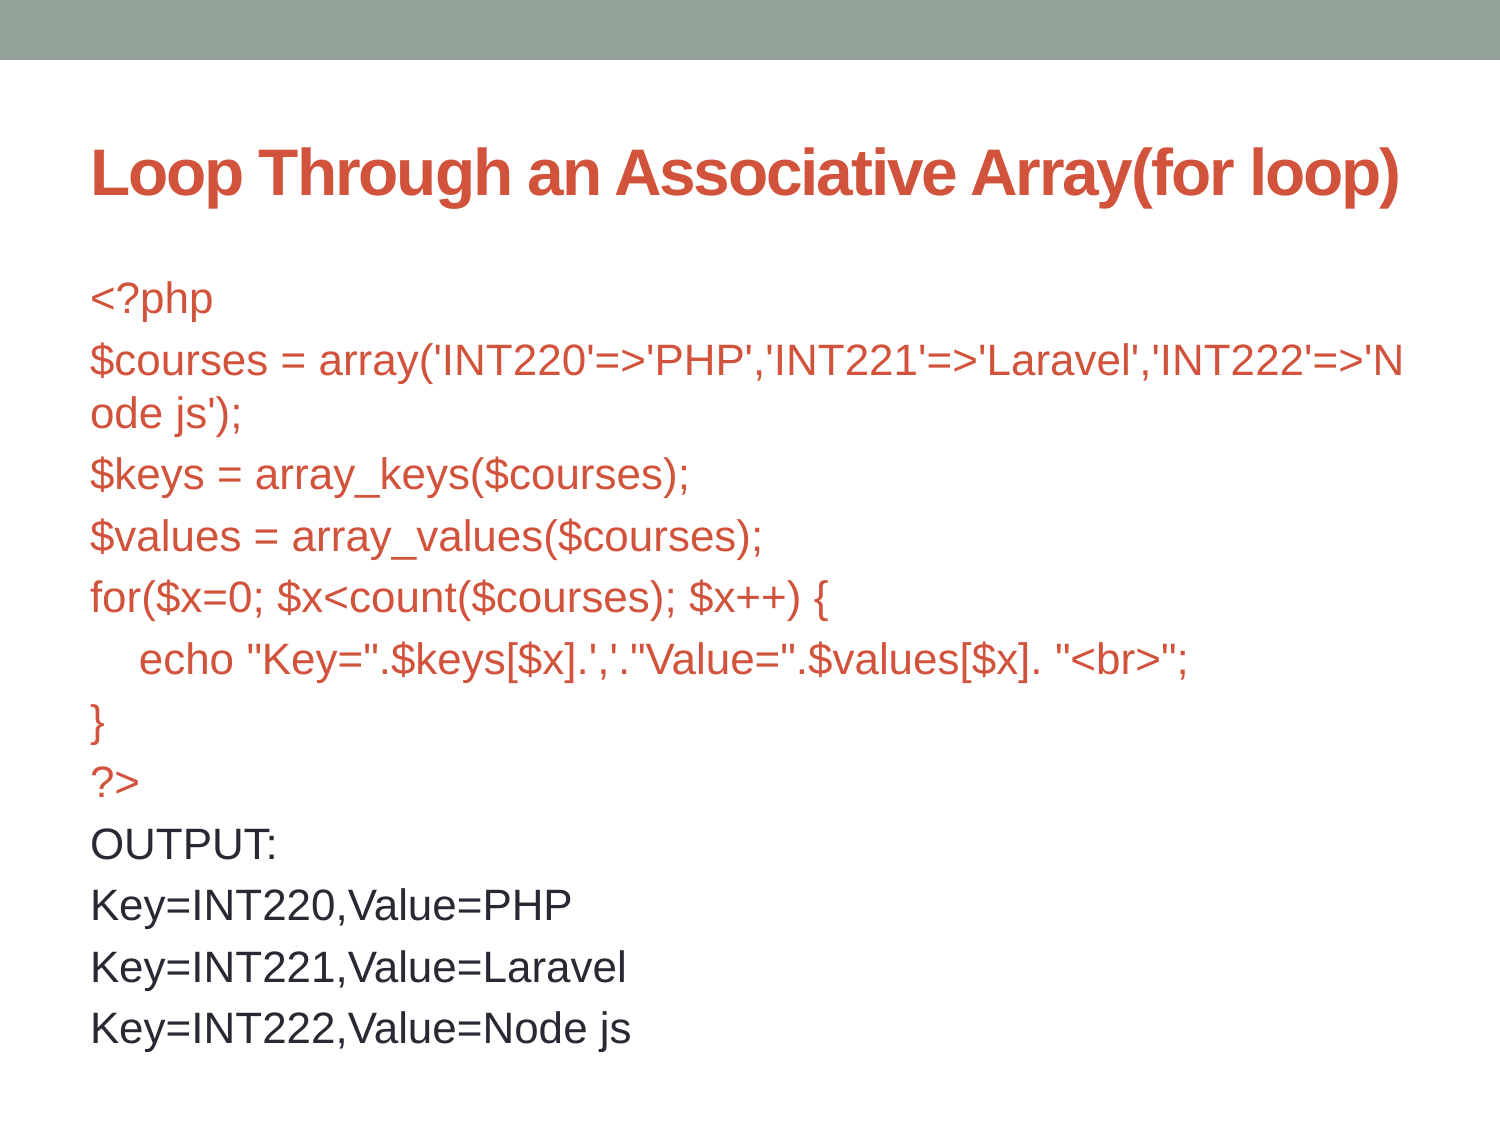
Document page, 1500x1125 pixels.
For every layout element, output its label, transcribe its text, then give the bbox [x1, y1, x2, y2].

title Loop Through an Associative Array(for loop) [75, 87, 1425, 250]
list <?php $courses = array('INT220'=>'PHP','INT221'=>'Laravel','INT222'=>'Node js'); $keys = array_keys($courses); $values = array_values($courses); for($x=0; $x<count($courses); $x++) { echo "Key=".$keys[$x].','."Value=".$values[$x]. "<br>"; } ?> OUTPUT: Key=INT220,Value=PHP Key=INT221,Value=Laravel Key=INT222,Value=Node js [75, 262, 1425, 1063]
